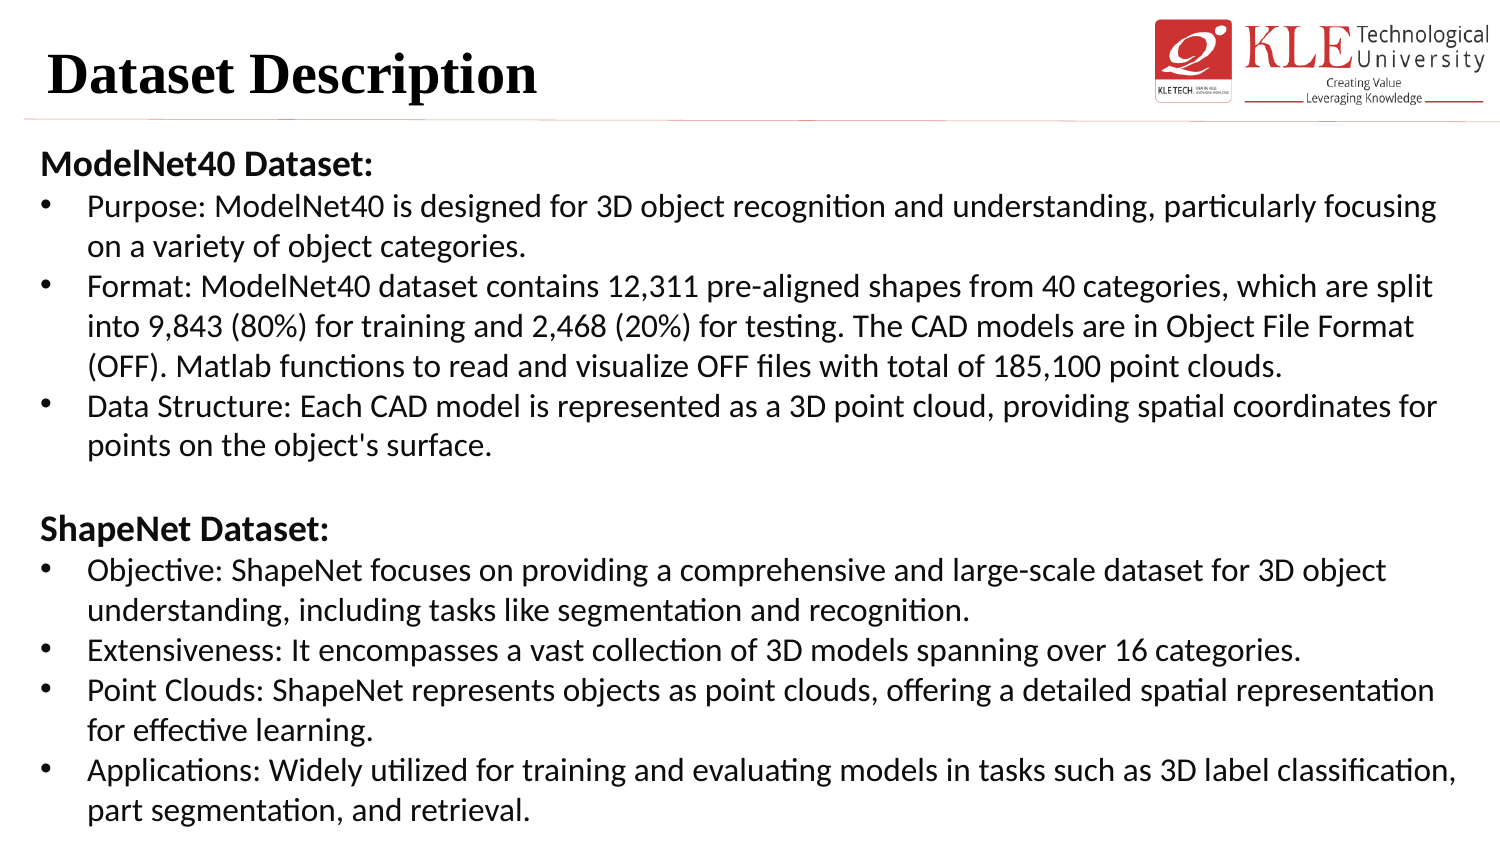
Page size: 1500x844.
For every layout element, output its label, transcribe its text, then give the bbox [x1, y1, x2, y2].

text_box [0, 0, 1350, 141]
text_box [24, 14, 1500, 123]
text_box ModelNet40 Dataset: Purpose: ModelNet40 is designed for 3D object recognition and understanding, particularly focusing on a variety of object categories. Format: ModelNet40 dataset contains 12,311 pre-aligned shapes from 40 categories, which are split into 9,843 (80%) for training and 2,468 (20%) for testing. The CAD models are in Object File Format (OFF). Matlab functions to read and visualize OFF files with total of 185,100 point clouds. Data Structure: Each CAD model is represented as a 3D point cloud, providing spatial coordinates for points on the object's surface. ShapeNet Dataset: Objective: ShapeNet focuses on providing a comprehensive and large-scale dataset for 3D object understanding, including tasks like segmentation and recognition. Extensiveness: It encompasses a vast collection of 3D models spanning over 16 categories. Point Clouds: ShapeNet represents objects as point clouds, offering a detailed spatial representation for effective learning. Applications: Widely utilized for training and evaluating models in tasks such as 3D label classification, part segmentation, and retrieval. [25, 131, 1476, 844]
